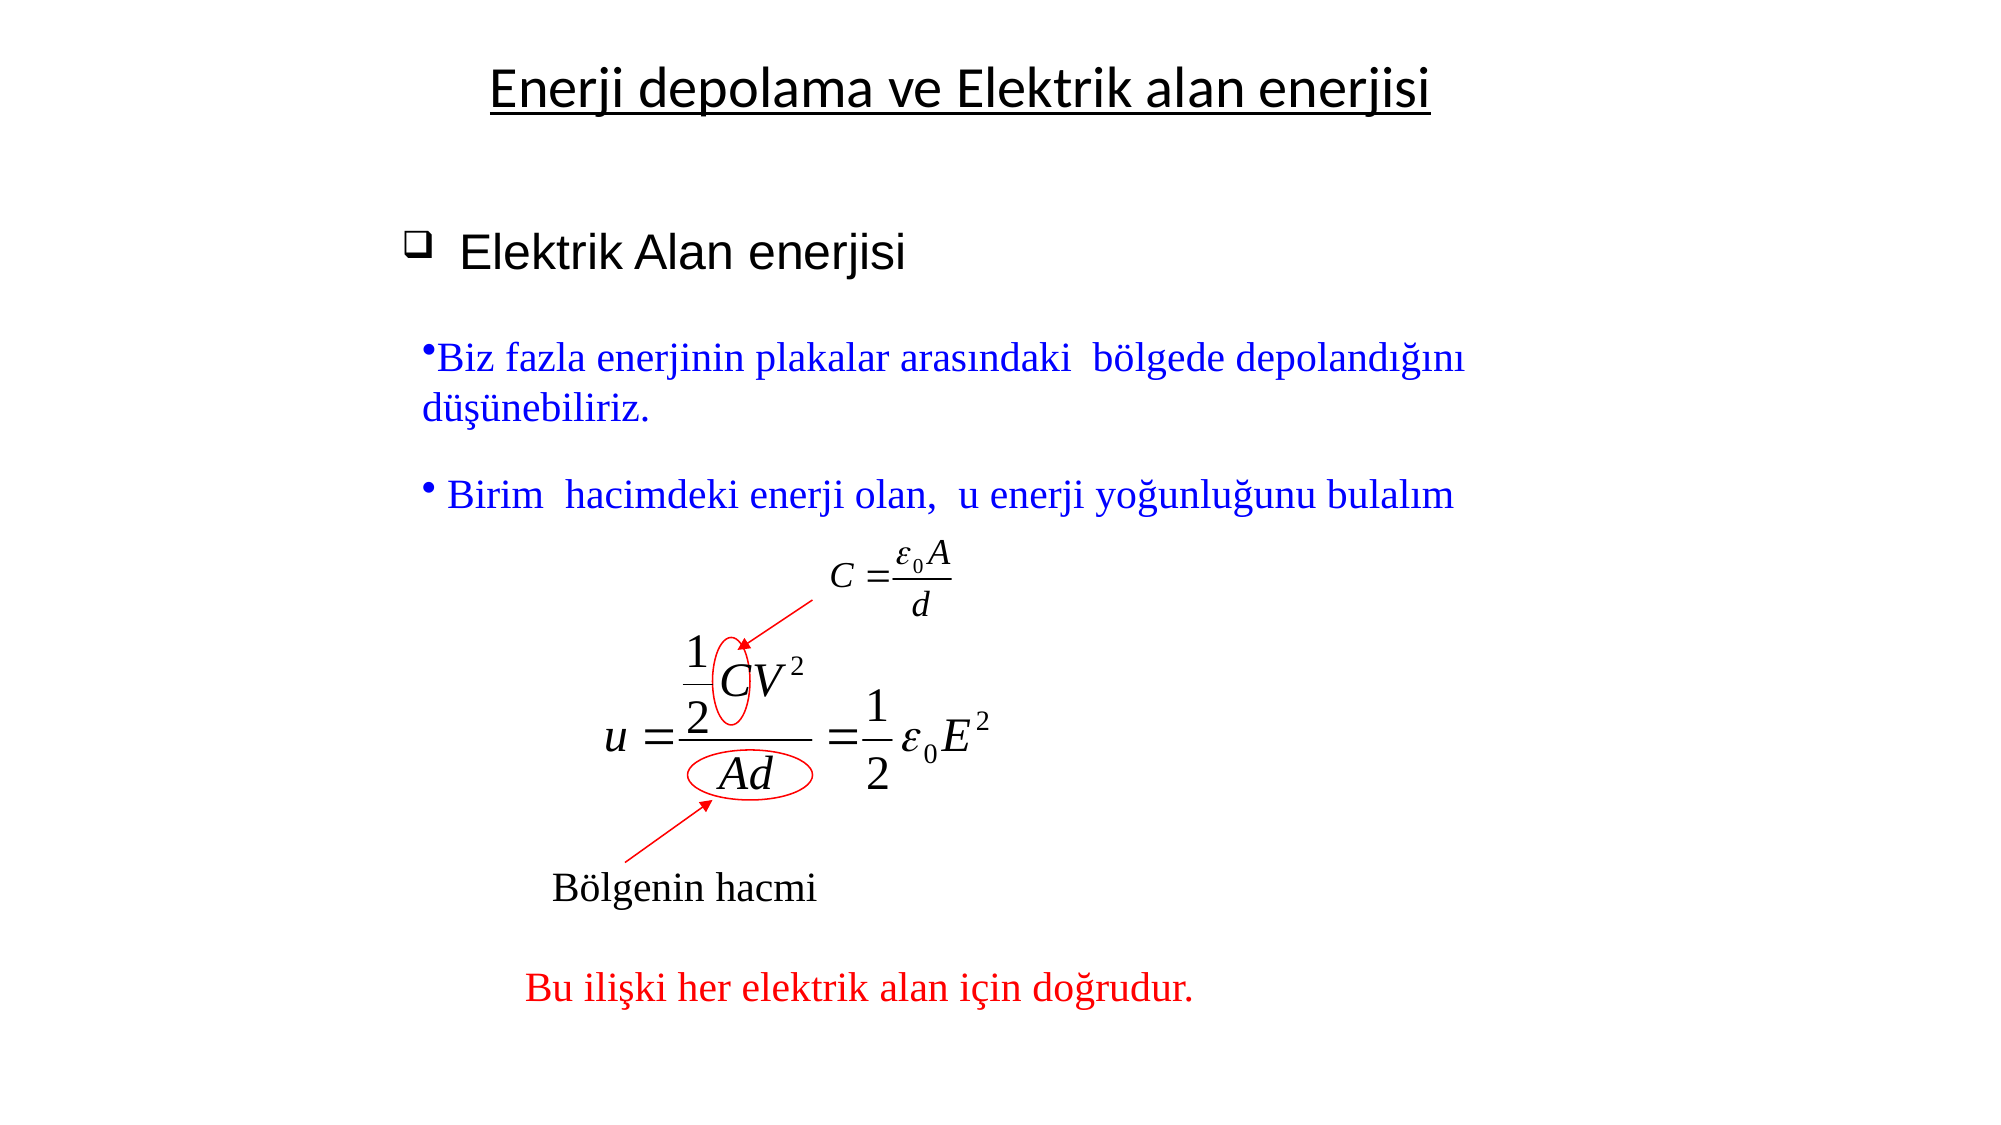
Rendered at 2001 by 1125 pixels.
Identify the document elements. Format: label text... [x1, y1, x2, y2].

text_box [824, 530, 959, 625]
text_box [639, 800, 713, 852]
text_box Elektrik Alan enerjisi [386, 212, 922, 288]
subtitle Enerji depolama ve Elektrik alan enerjisi [474, 50, 1638, 138]
text_box Birim hacimdeki enerji olan, u enerji yoğunluğunu bulalım [407, 459, 1492, 525]
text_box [598, 619, 1000, 800]
text_box Biz fazla enerjinin plakalar arasındaki bölgede depolandığını düşünebiliriz. [407, 322, 1492, 438]
text_box Bu ilişki her elektrik alan için doğrudur. [509, 952, 1210, 1018]
text_box Bölgenin hacmi [537, 852, 843, 918]
